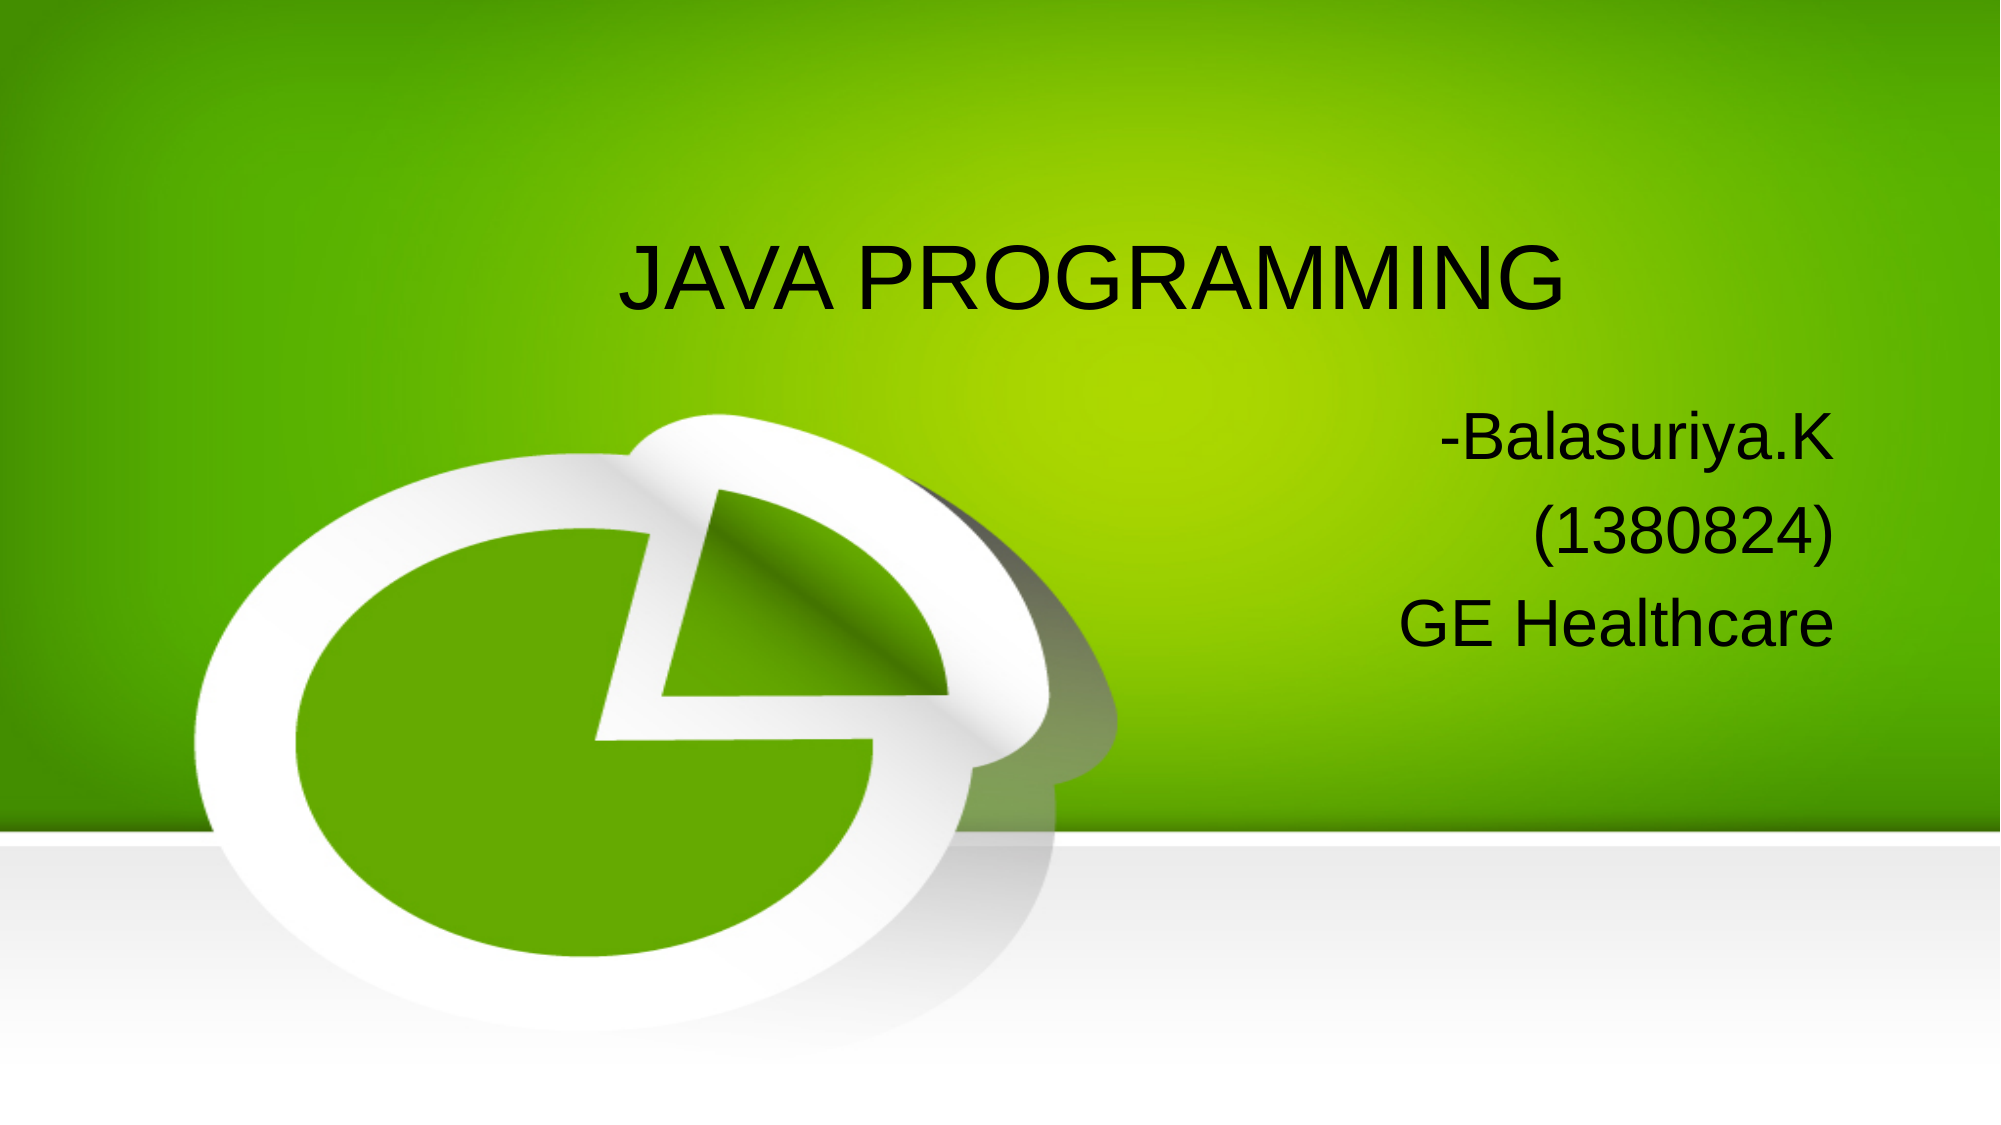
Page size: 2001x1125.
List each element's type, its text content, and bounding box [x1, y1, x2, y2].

title JAVA PROGRAMMING [338, 184, 1850, 363]
picture [0, 0, 2000, 1125]
subtitle -Balasuriya.K (1380824) GE Healthcare [338, 385, 1851, 674]
